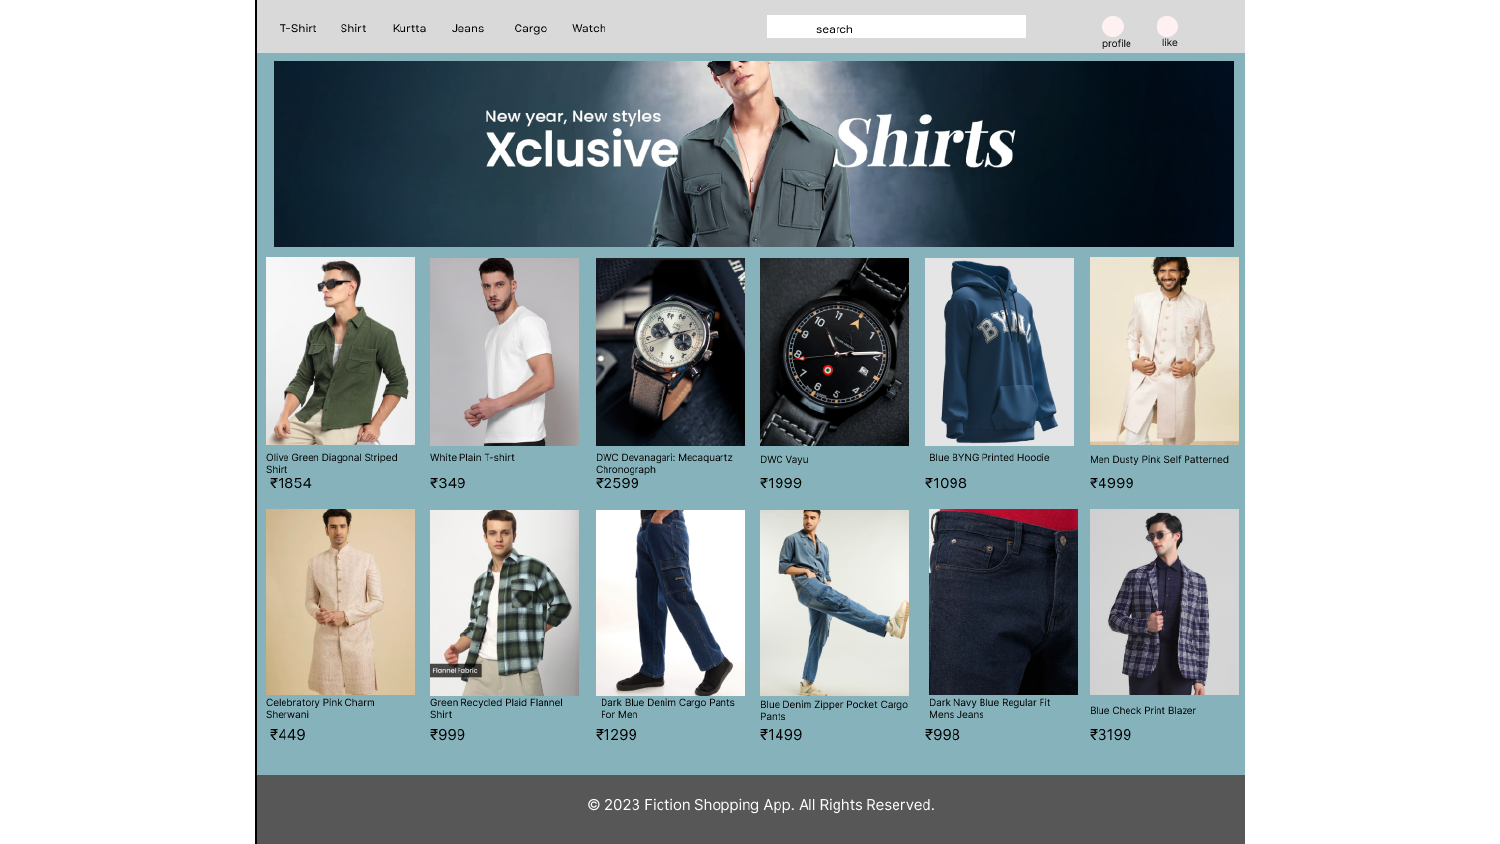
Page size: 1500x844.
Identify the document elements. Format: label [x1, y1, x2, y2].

picture [254, 0, 1246, 844]
